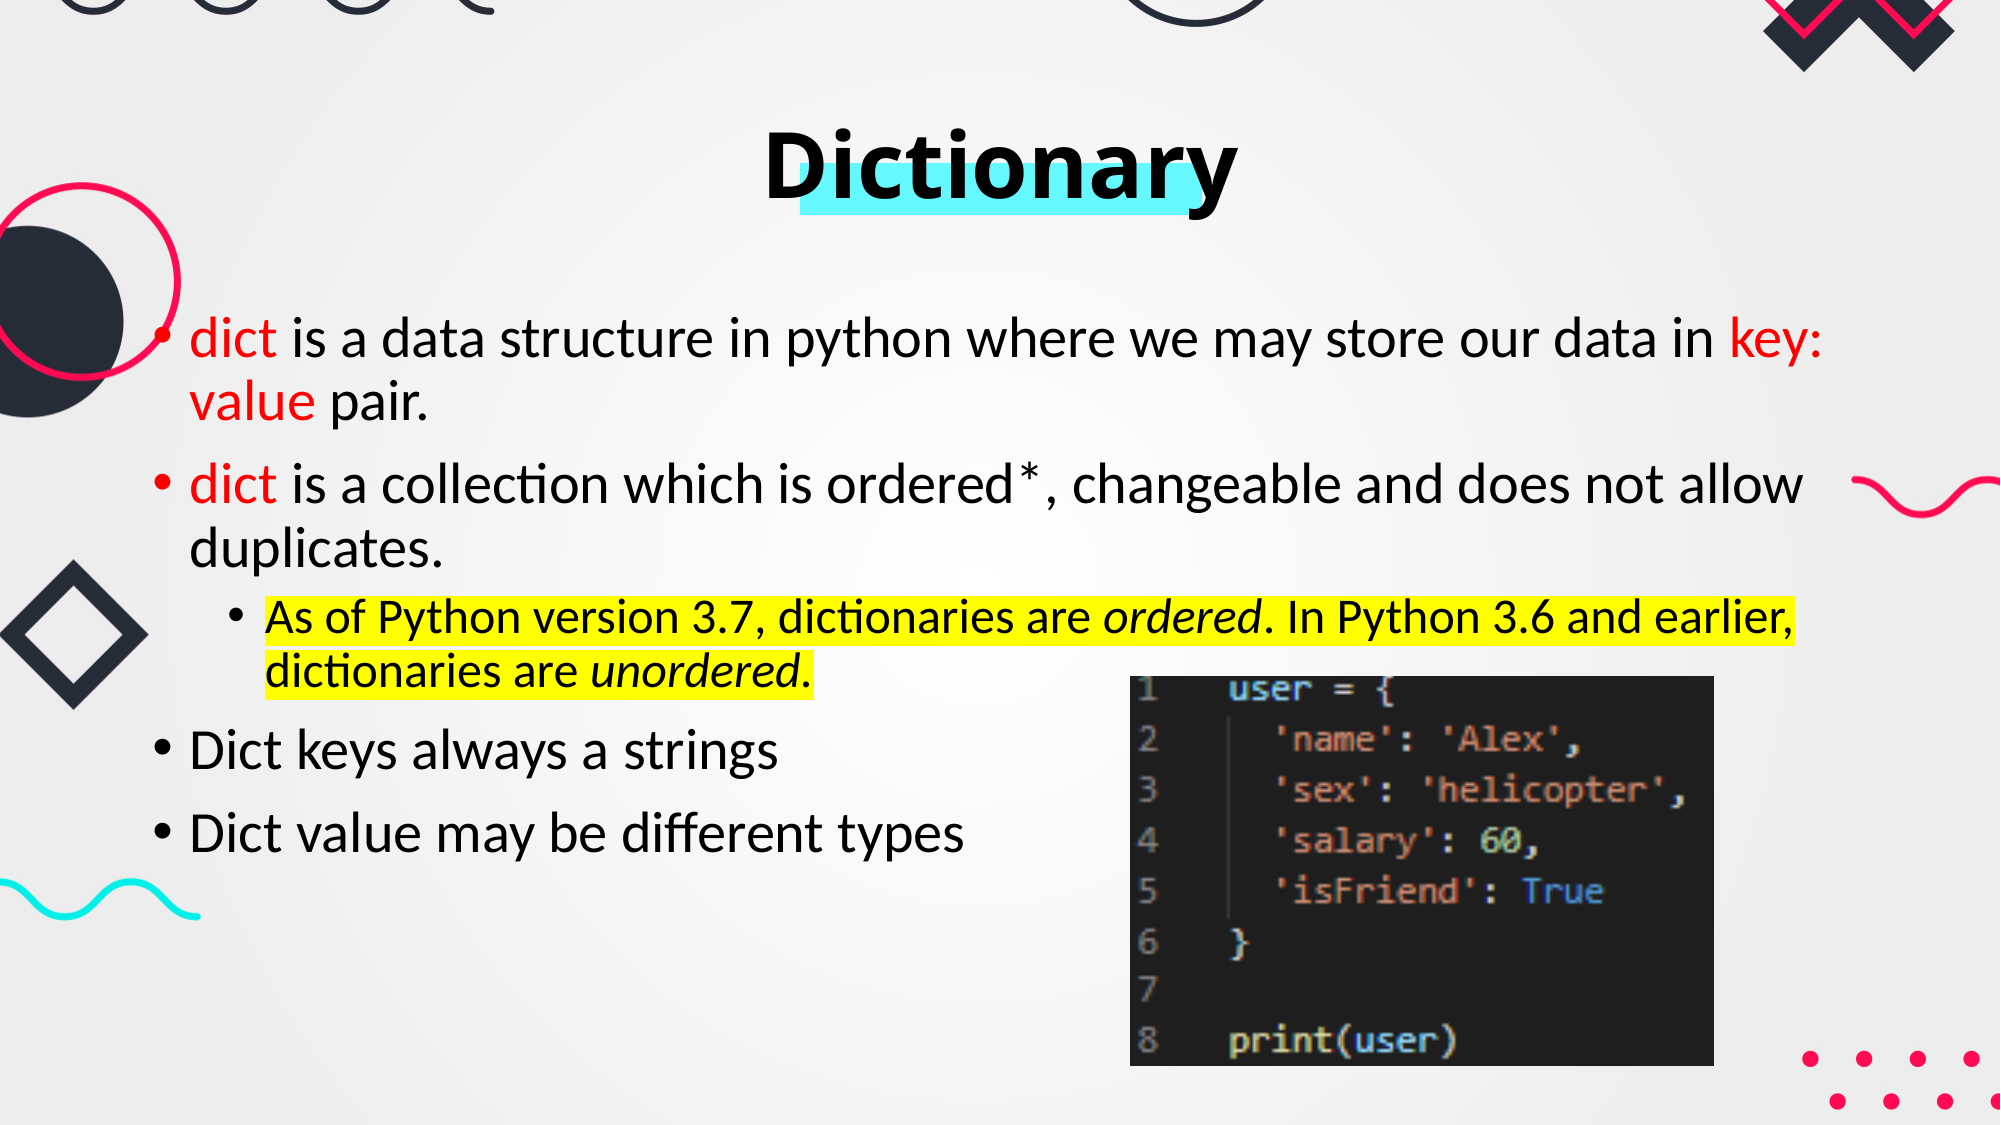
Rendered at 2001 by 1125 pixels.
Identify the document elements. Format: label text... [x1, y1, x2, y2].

list dict is a data structure in python where we may store our data in key: value pair. dict is a collection which is ordered*, changeable and does not allow duplicates. As of Python version 3.7, dictionaries are ordered. In Python 3.6 and earlier, dictionaries are unordered. Dict keys always a strings Dict value may be different types [137, 299, 1863, 1014]
title Dictionary [137, 59, 1863, 278]
picture [0, 0, 2000, 1125]
